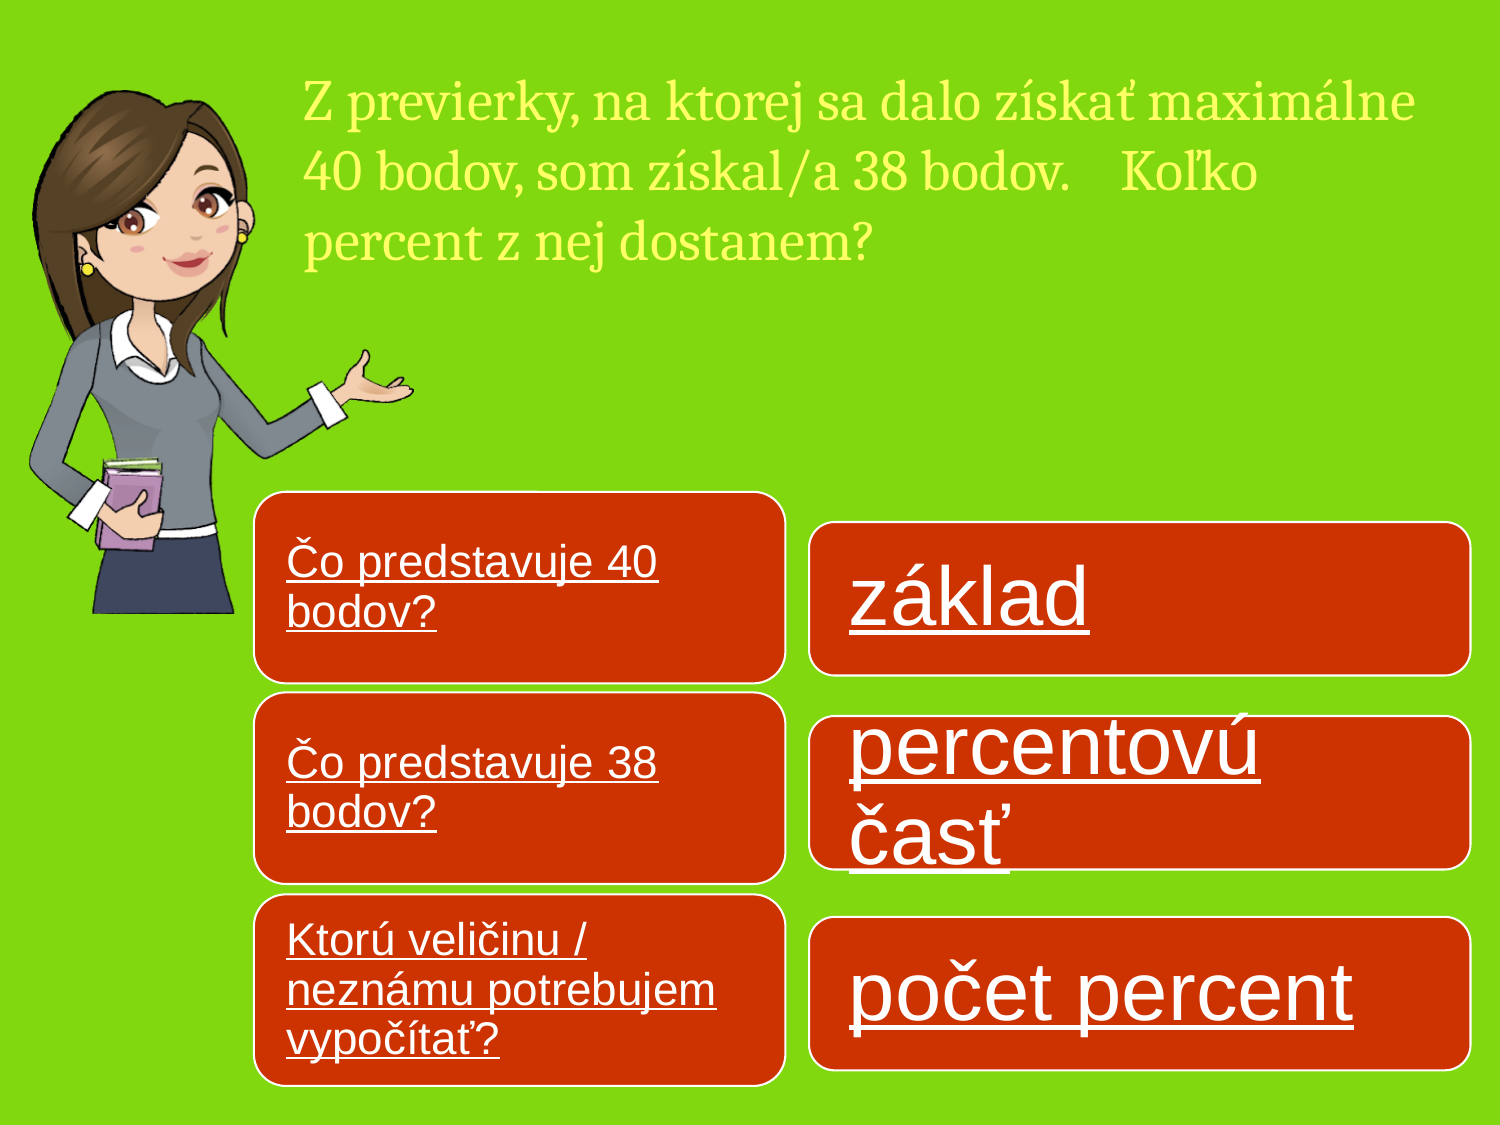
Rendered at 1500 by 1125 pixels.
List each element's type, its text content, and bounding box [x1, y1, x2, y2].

picture [29, 90, 414, 614]
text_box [809, 503, 1471, 1125]
text_box Z previerky, na ktorej sa dalo získať maximálne 40 bodov, som získal/a 38 bodov. Koľko percent z nej dostanem? [289, 54, 1459, 280]
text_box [253, 482, 786, 1095]
